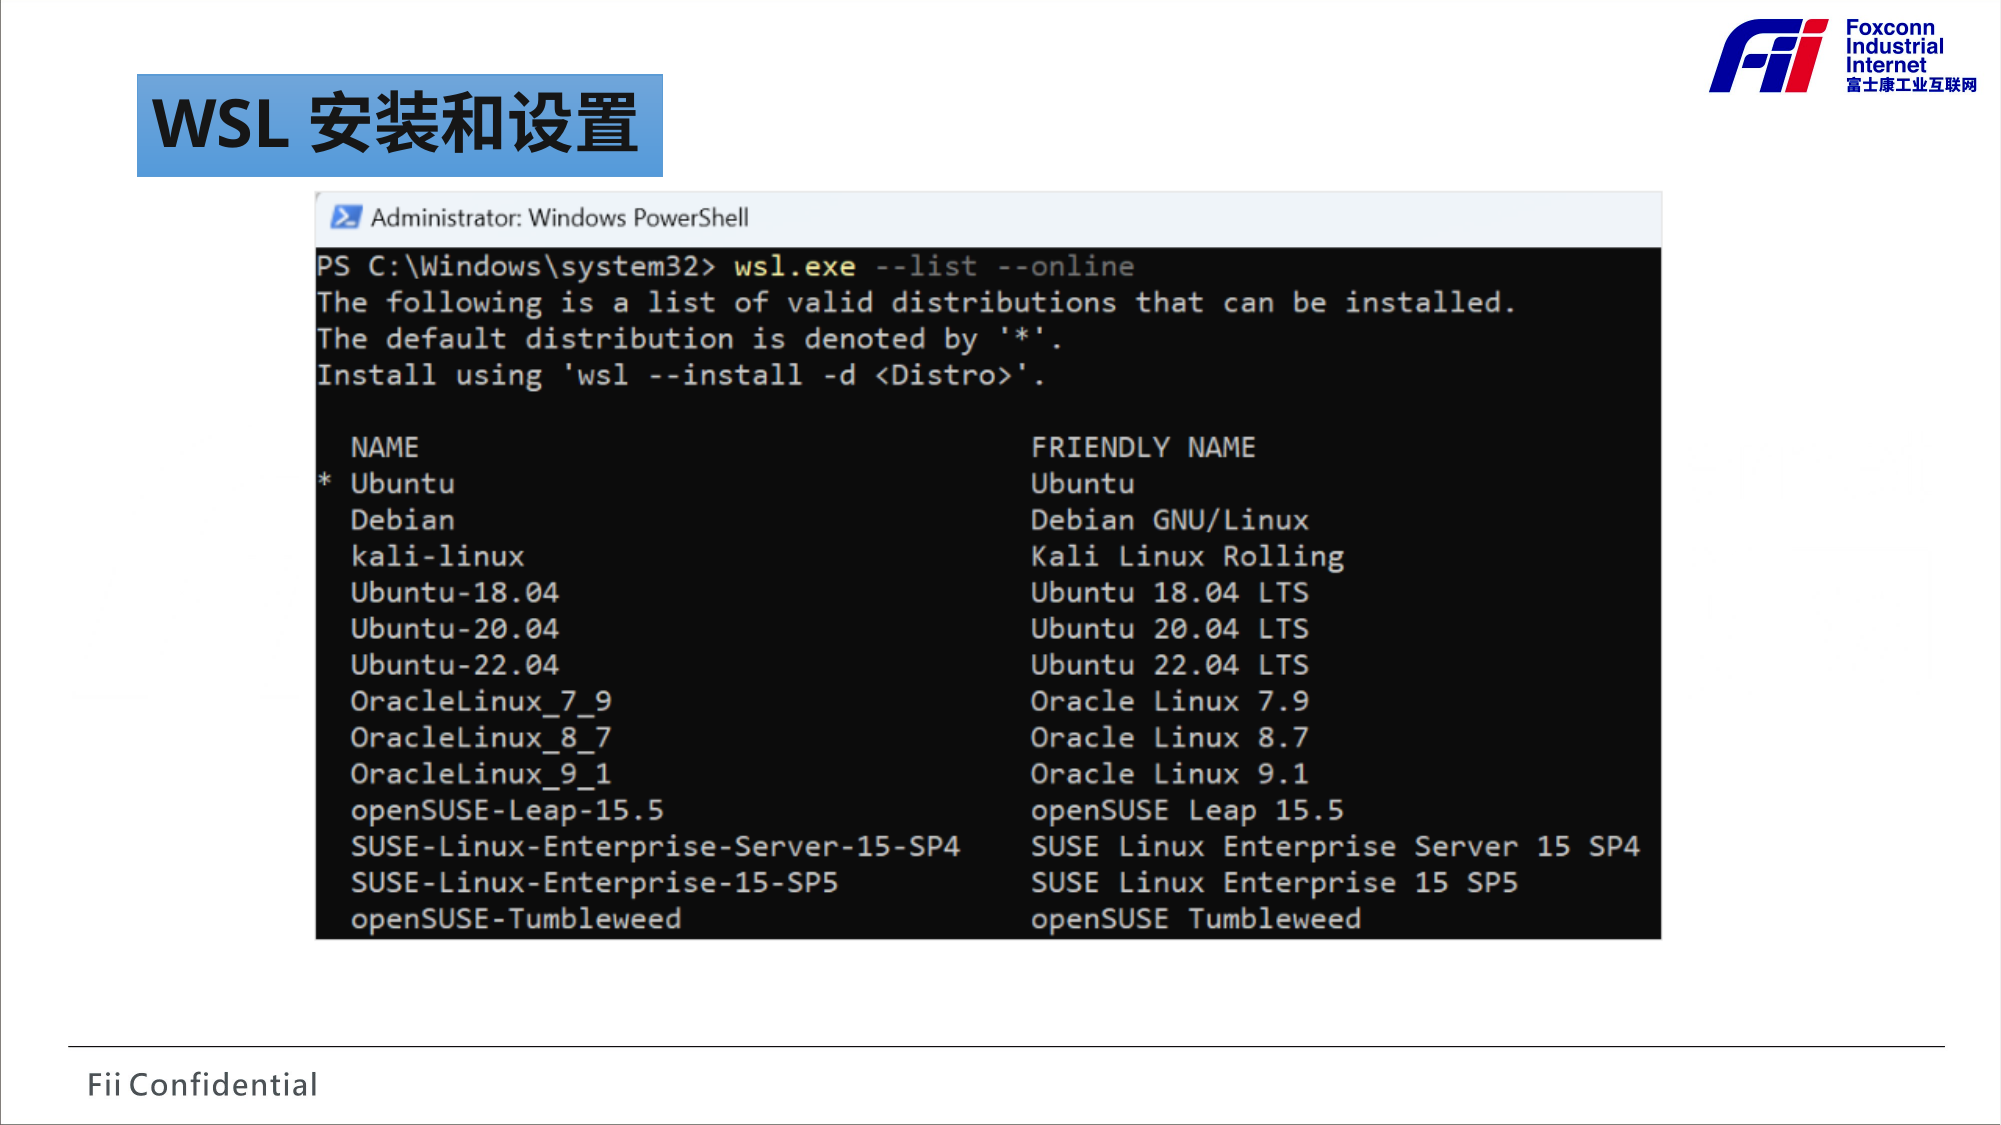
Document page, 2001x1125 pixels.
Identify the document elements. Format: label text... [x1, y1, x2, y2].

picture [0, 0, 2001, 1125]
text_box WSL安装和设置 [137, 74, 663, 177]
